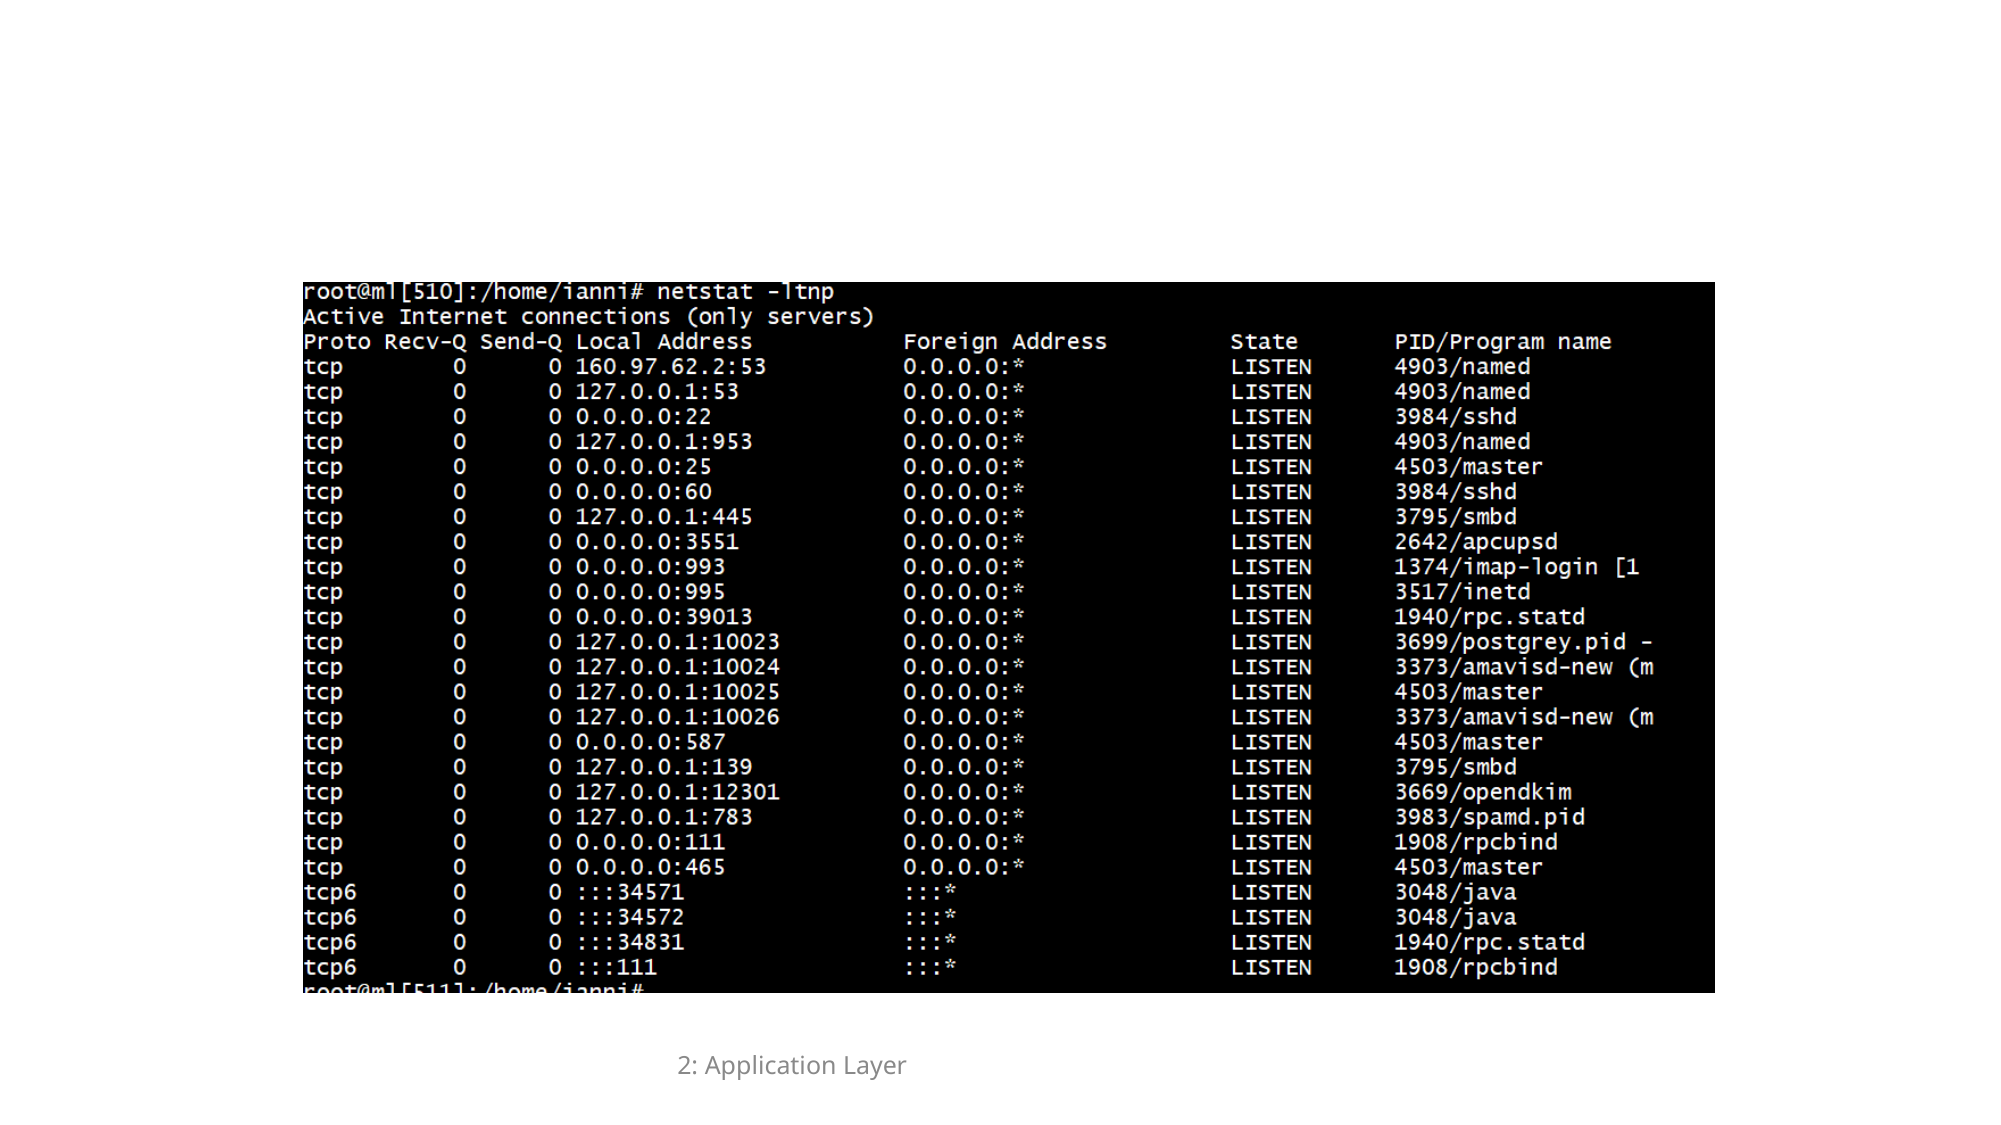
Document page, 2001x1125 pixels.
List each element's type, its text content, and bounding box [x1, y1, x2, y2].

footer 2: Application Layer [662, 1042, 1338, 1103]
picture [303, 282, 1715, 993]
